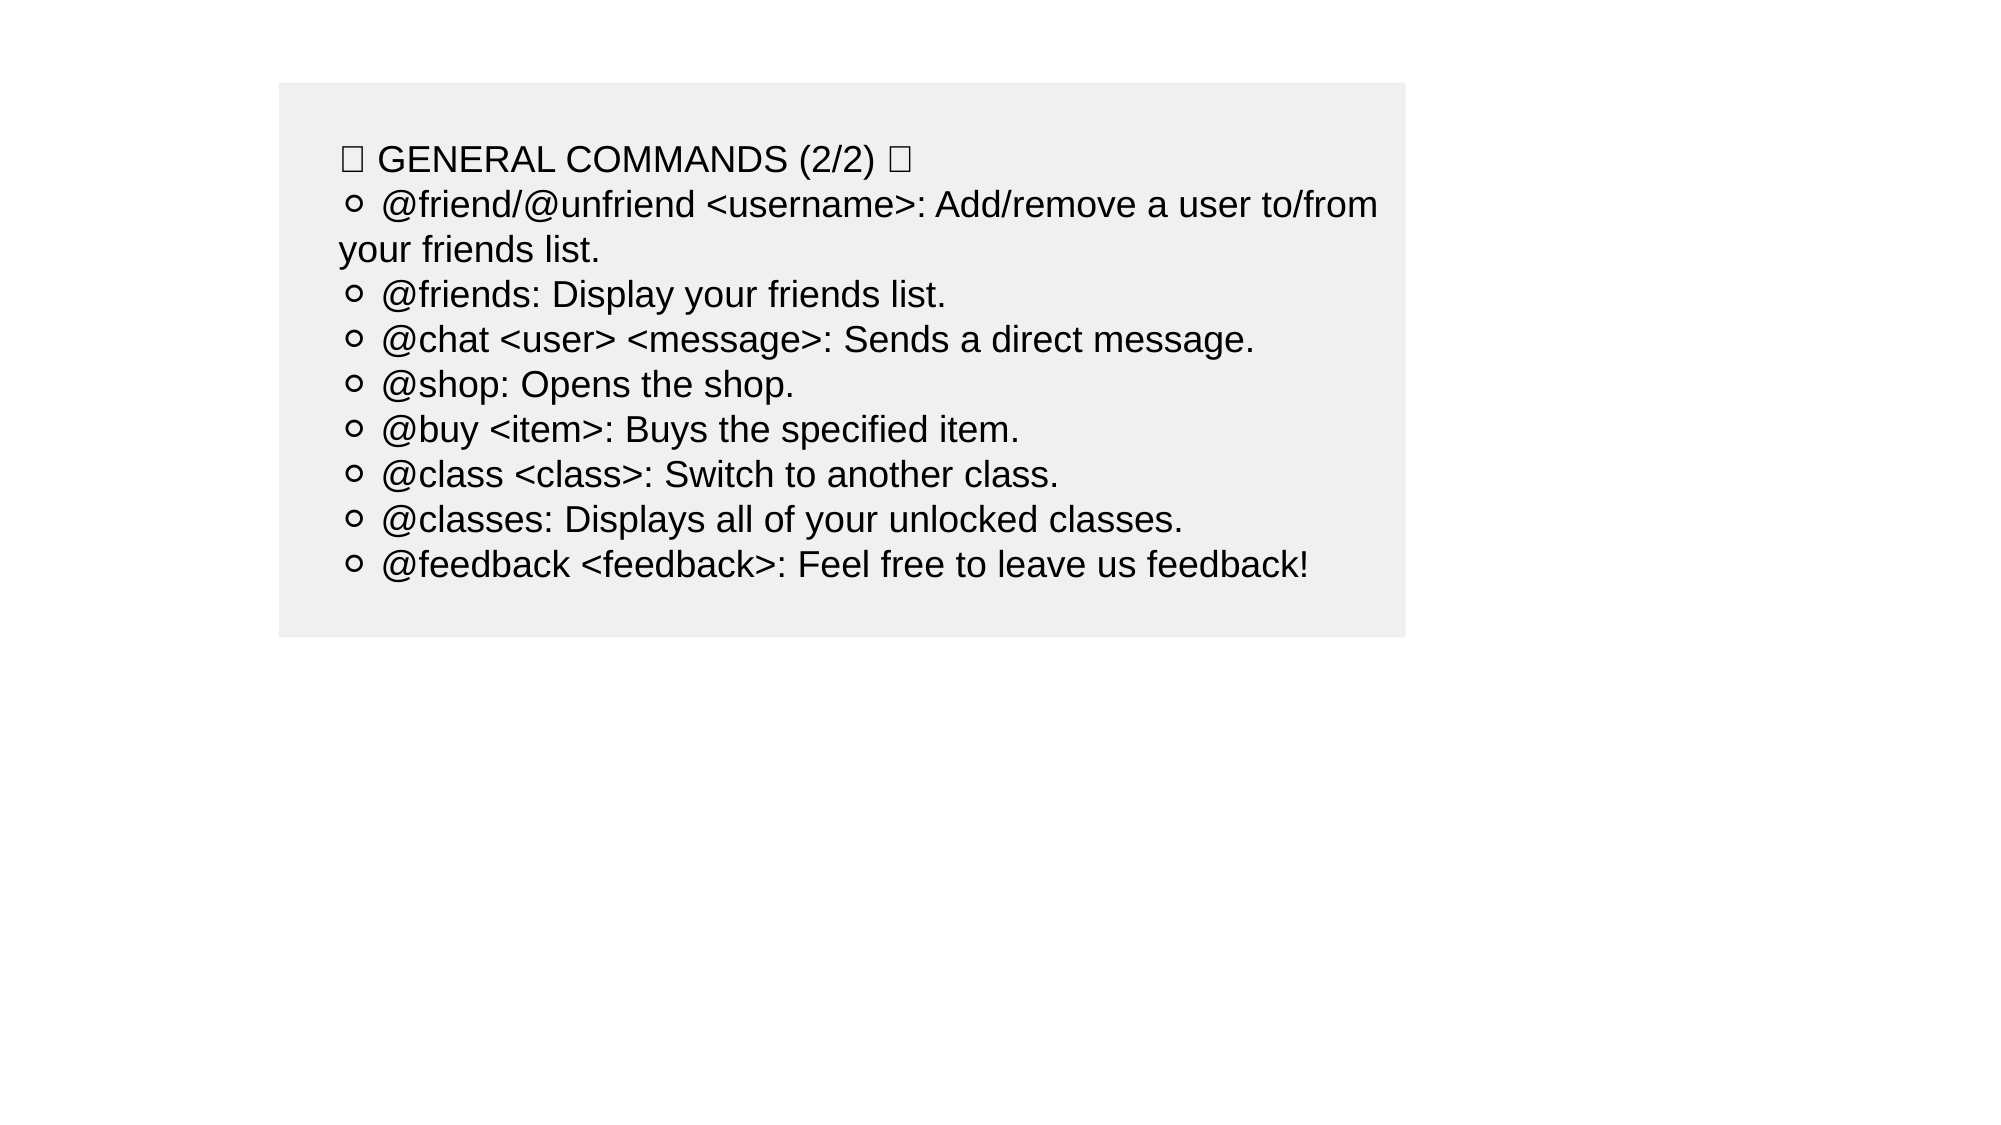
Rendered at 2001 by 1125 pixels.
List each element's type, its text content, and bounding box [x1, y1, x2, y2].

text_box 🔎 GENERAL COMMANDS (2/2) 🔎 ⚪ @friend/@unfriend <username>: Add/remove a user to/from your friends list. ⚪ @friends: Display your friends list. ⚪ @chat <user> <message>: Sends a direct message. ⚪ @shop: Opens the shop. ⚪ @buy <item>: Buys the specified item. ⚪ @class <class>: Switch to another class. ⚪ @classes: Displays all of your unlocked classes. ⚪ @feedback <feedback>: Feel free to leave us feedback! [278, 82, 1406, 638]
